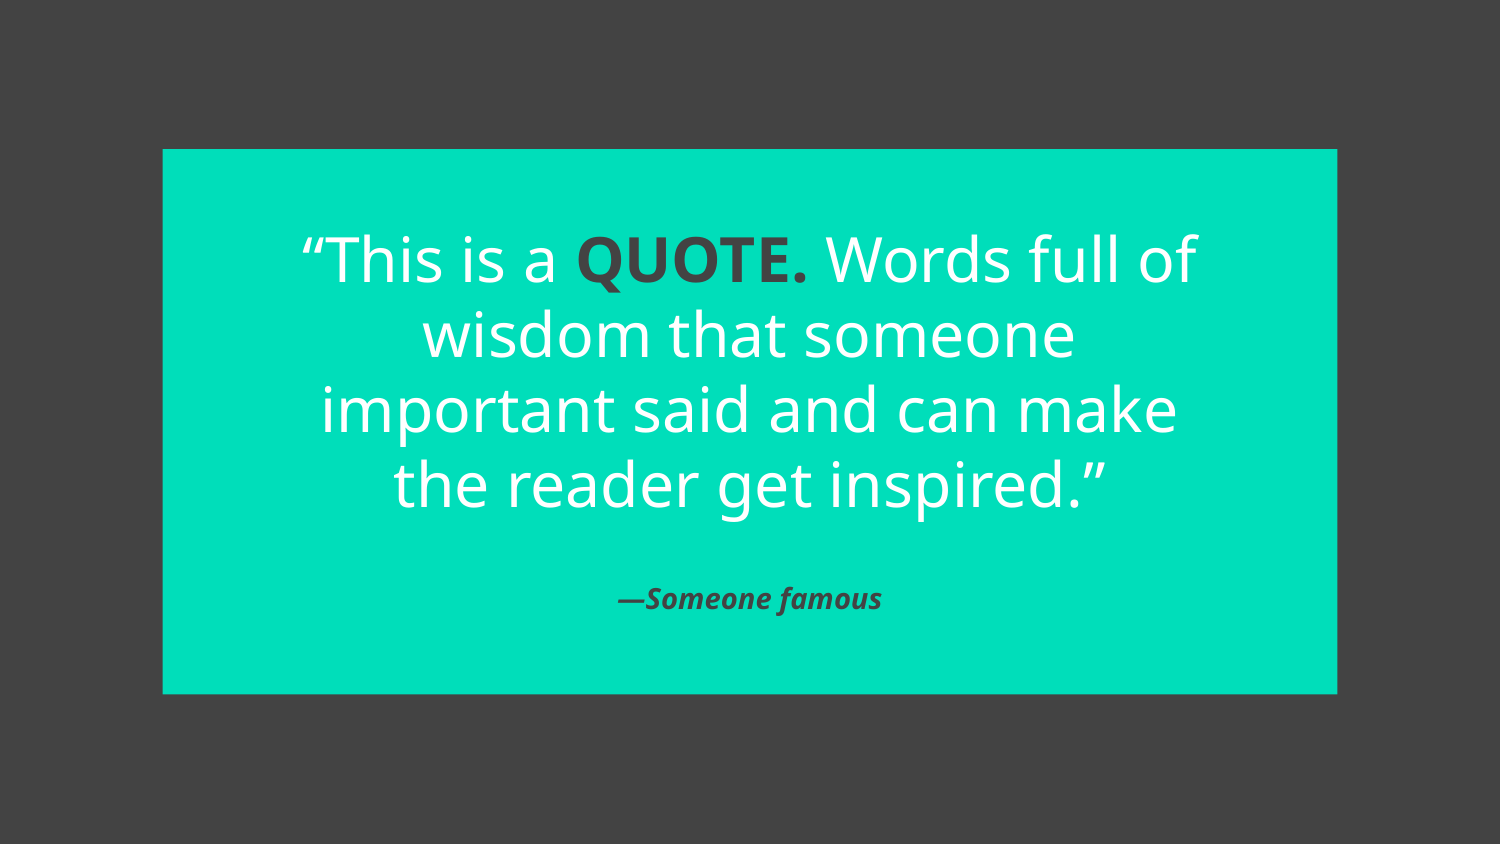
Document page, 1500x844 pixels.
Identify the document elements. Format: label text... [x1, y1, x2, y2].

subtitle “This is a QUOTE. Words full of wisdom that someone important said and can make the reader get inspired.” [263, 205, 1237, 537]
subtitle —Someone famous [212, 550, 1288, 645]
